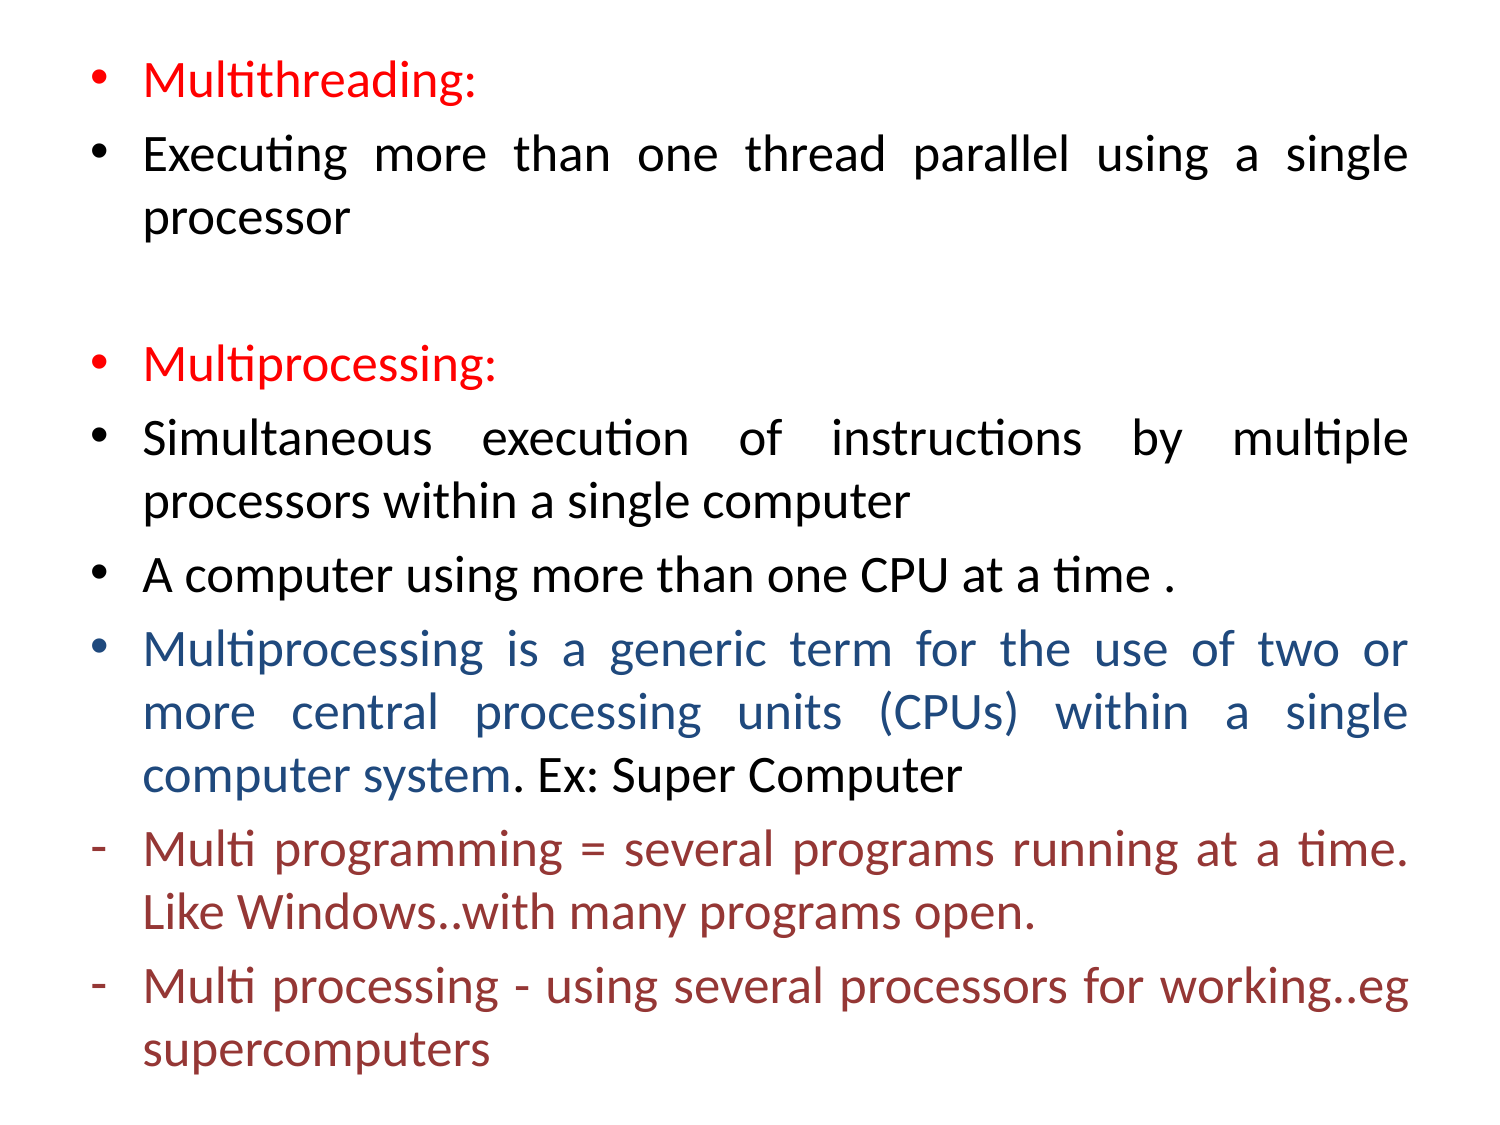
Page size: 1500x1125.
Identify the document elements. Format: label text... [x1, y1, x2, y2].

list Multithreading: Executing more than one thread parallel using a single processor Multiprocessing: Simultaneous execution of instructions by multiple processors within a single computer A computer using more than one CPU at a time . Multiprocessing is a generic term for the use of two or more central processing units (CPUs) within a single computer system. Ex: Super Computer Multi programming = several programs running at a time. Like Windows..with many programs open. Multi processing - using several processors for working..eg supercomputers [75, 37, 1425, 1088]
